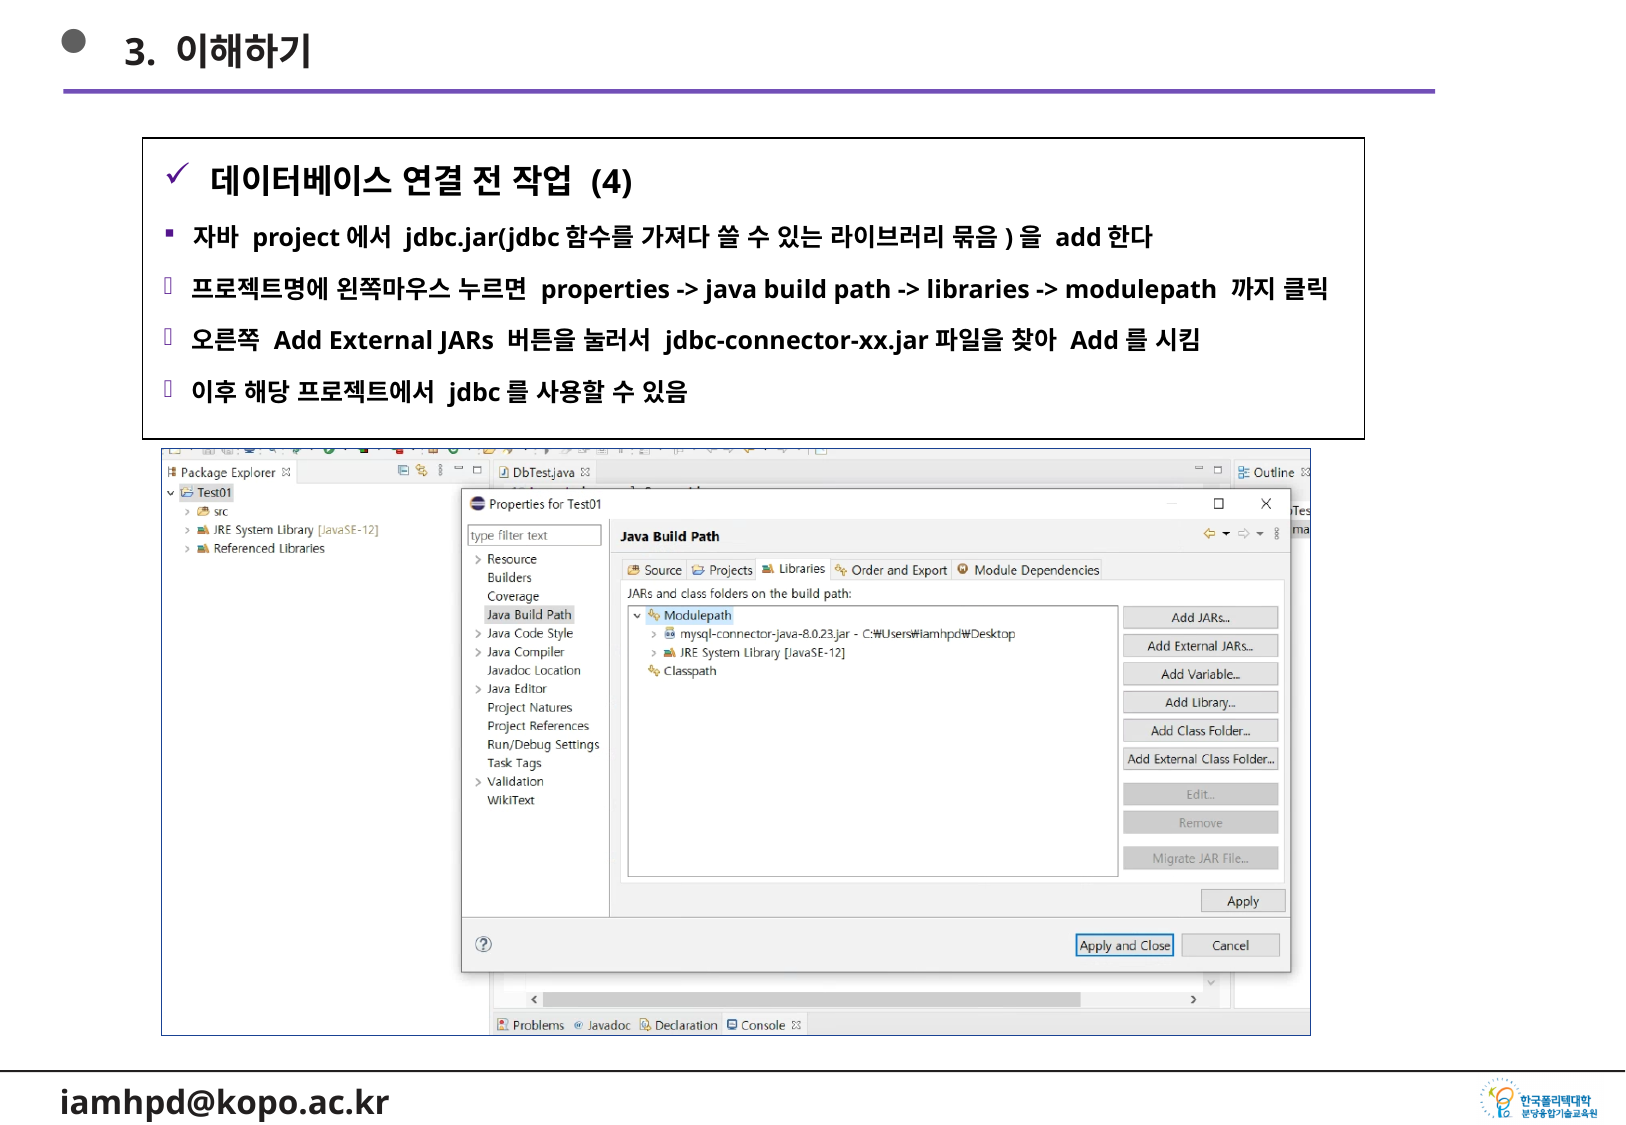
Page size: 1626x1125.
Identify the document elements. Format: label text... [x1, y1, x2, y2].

text_box 데이터베이스 연결 전 작업 (4) 자바 project에서 jdbc.jar(jdbc함수를 가져다 쓸 수 있는 라이브러리 묶음)을 add한다 프로젝트명에 왼쪽마우스 누르면 properties -> java build path -> libraries -> modulepath 까지 클릭 오른쪽 Add External JARs 버튼을 눌러서 jdbc-connector-xx.jar파일을 찾아 Add를 시킴 이후 해당 프로젝트에서 jdbc를 사용할 수 있음 [142, 138, 1365, 440]
text_box 3. 이해하기 [109, 20, 943, 93]
picture [1476, 1073, 1604, 1125]
picture [161, 448, 1311, 1036]
